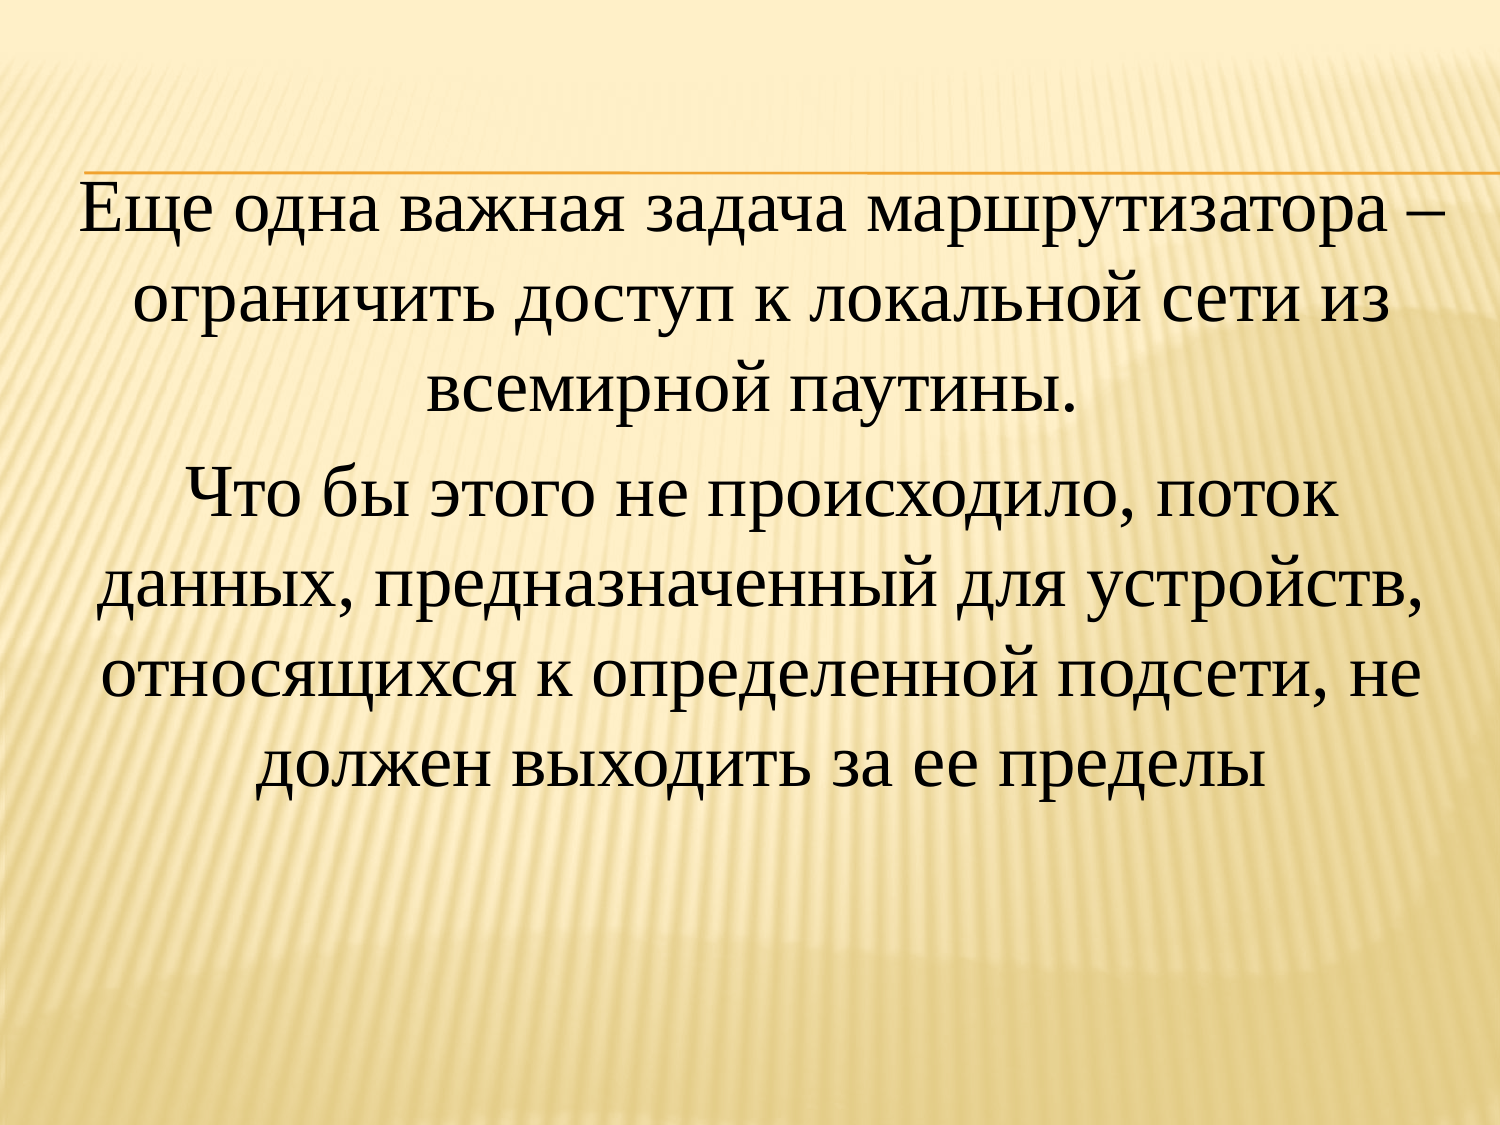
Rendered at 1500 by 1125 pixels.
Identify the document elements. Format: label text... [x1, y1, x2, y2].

list Еще одна важная задача маршрутизатора – ограничить доступ к локальной сети из всемирной паутины. Что бы этого не происходило, поток данных, предназначенный для устройств, относящихся к определенной подсети, не должен выходить за ее пределы [50, 149, 1475, 1125]
